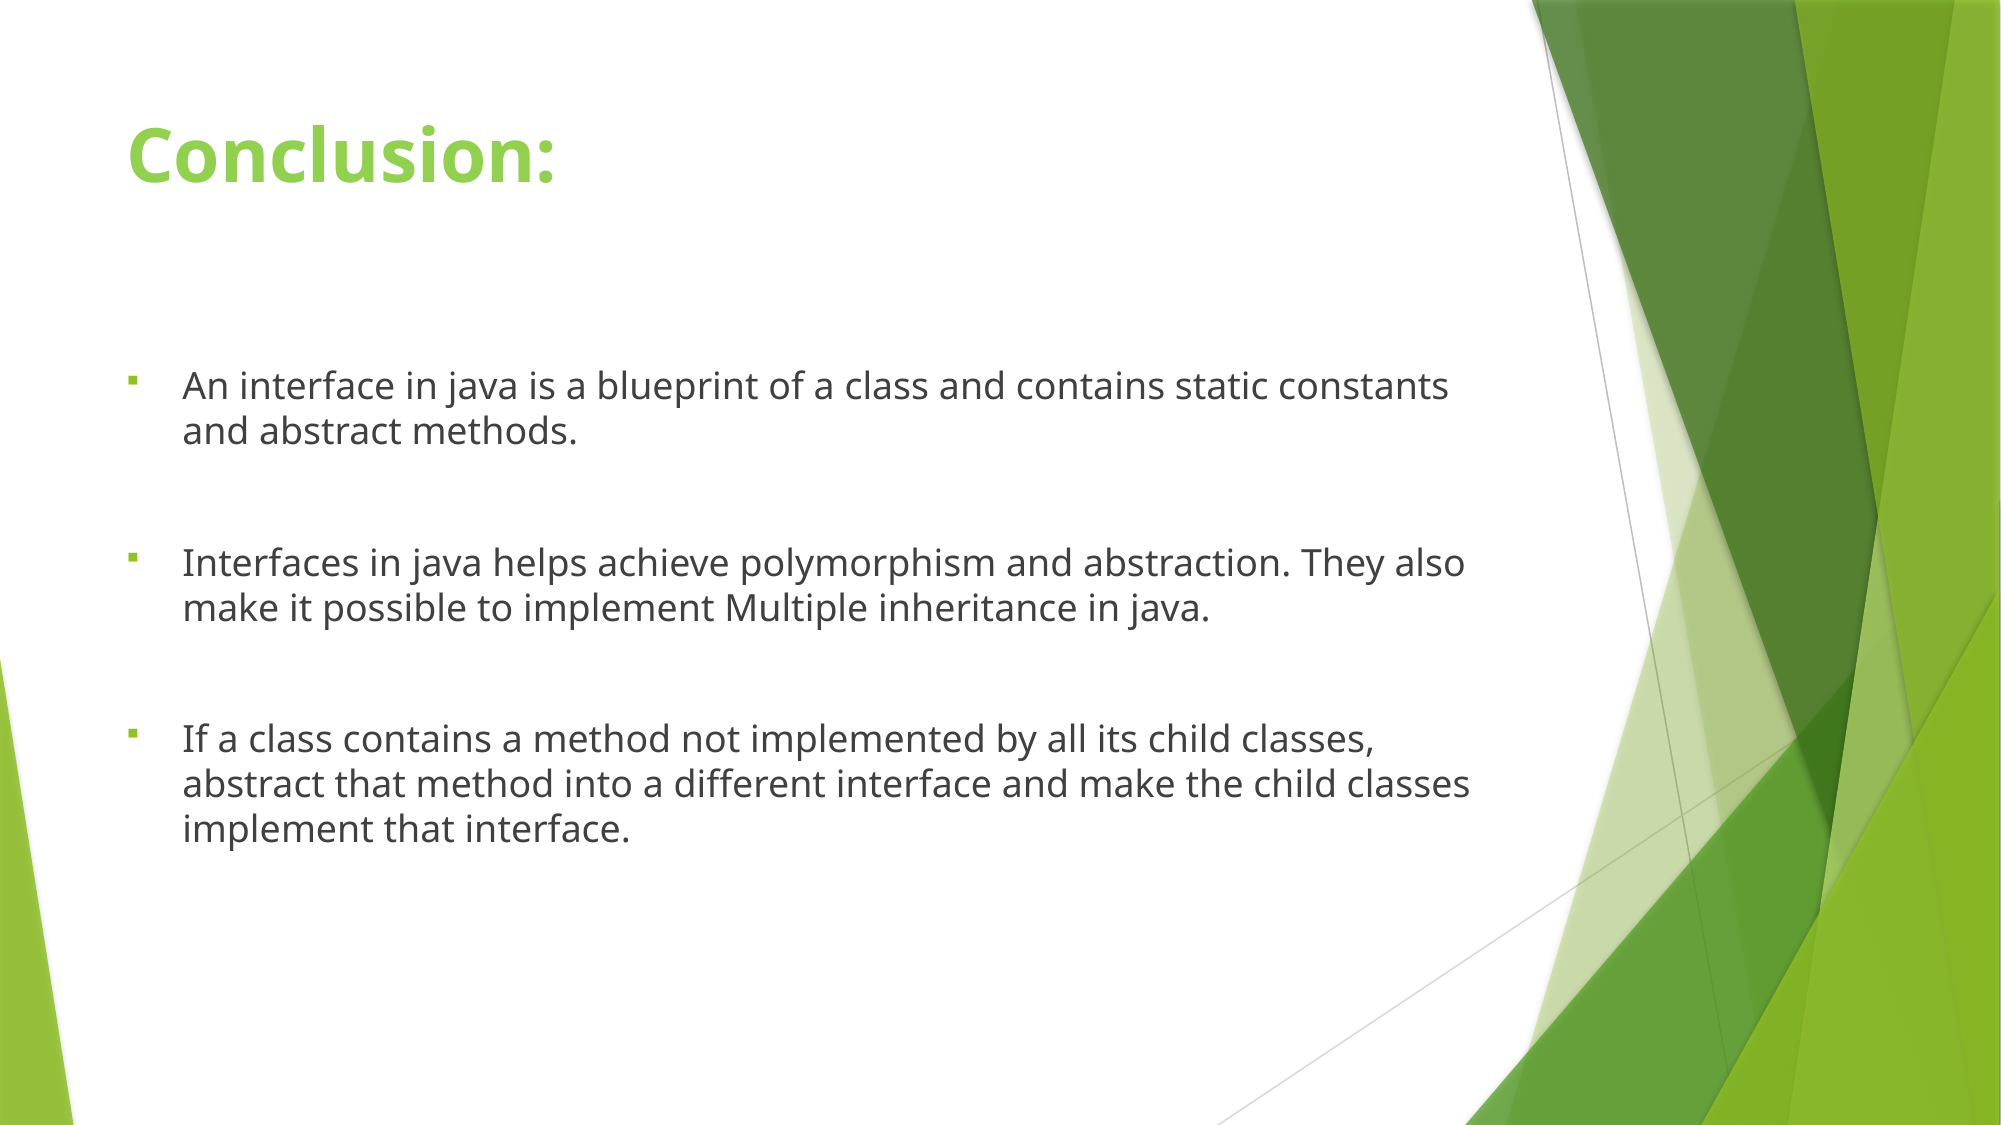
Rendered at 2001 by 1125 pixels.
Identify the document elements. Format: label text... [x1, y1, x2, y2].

list An interface in java is a blueprint of a class and contains static constants and abstract methods. Interfaces in java helps achieve polymorphism and abstraction. They also make it possible to implement Multiple inheritance in java. If a class contains a method not implemented by all its child classes, abstract that method into a different interface and make the child classes implement that interface. [111, 354, 1522, 992]
title Conclusion: [111, 99, 1522, 317]
